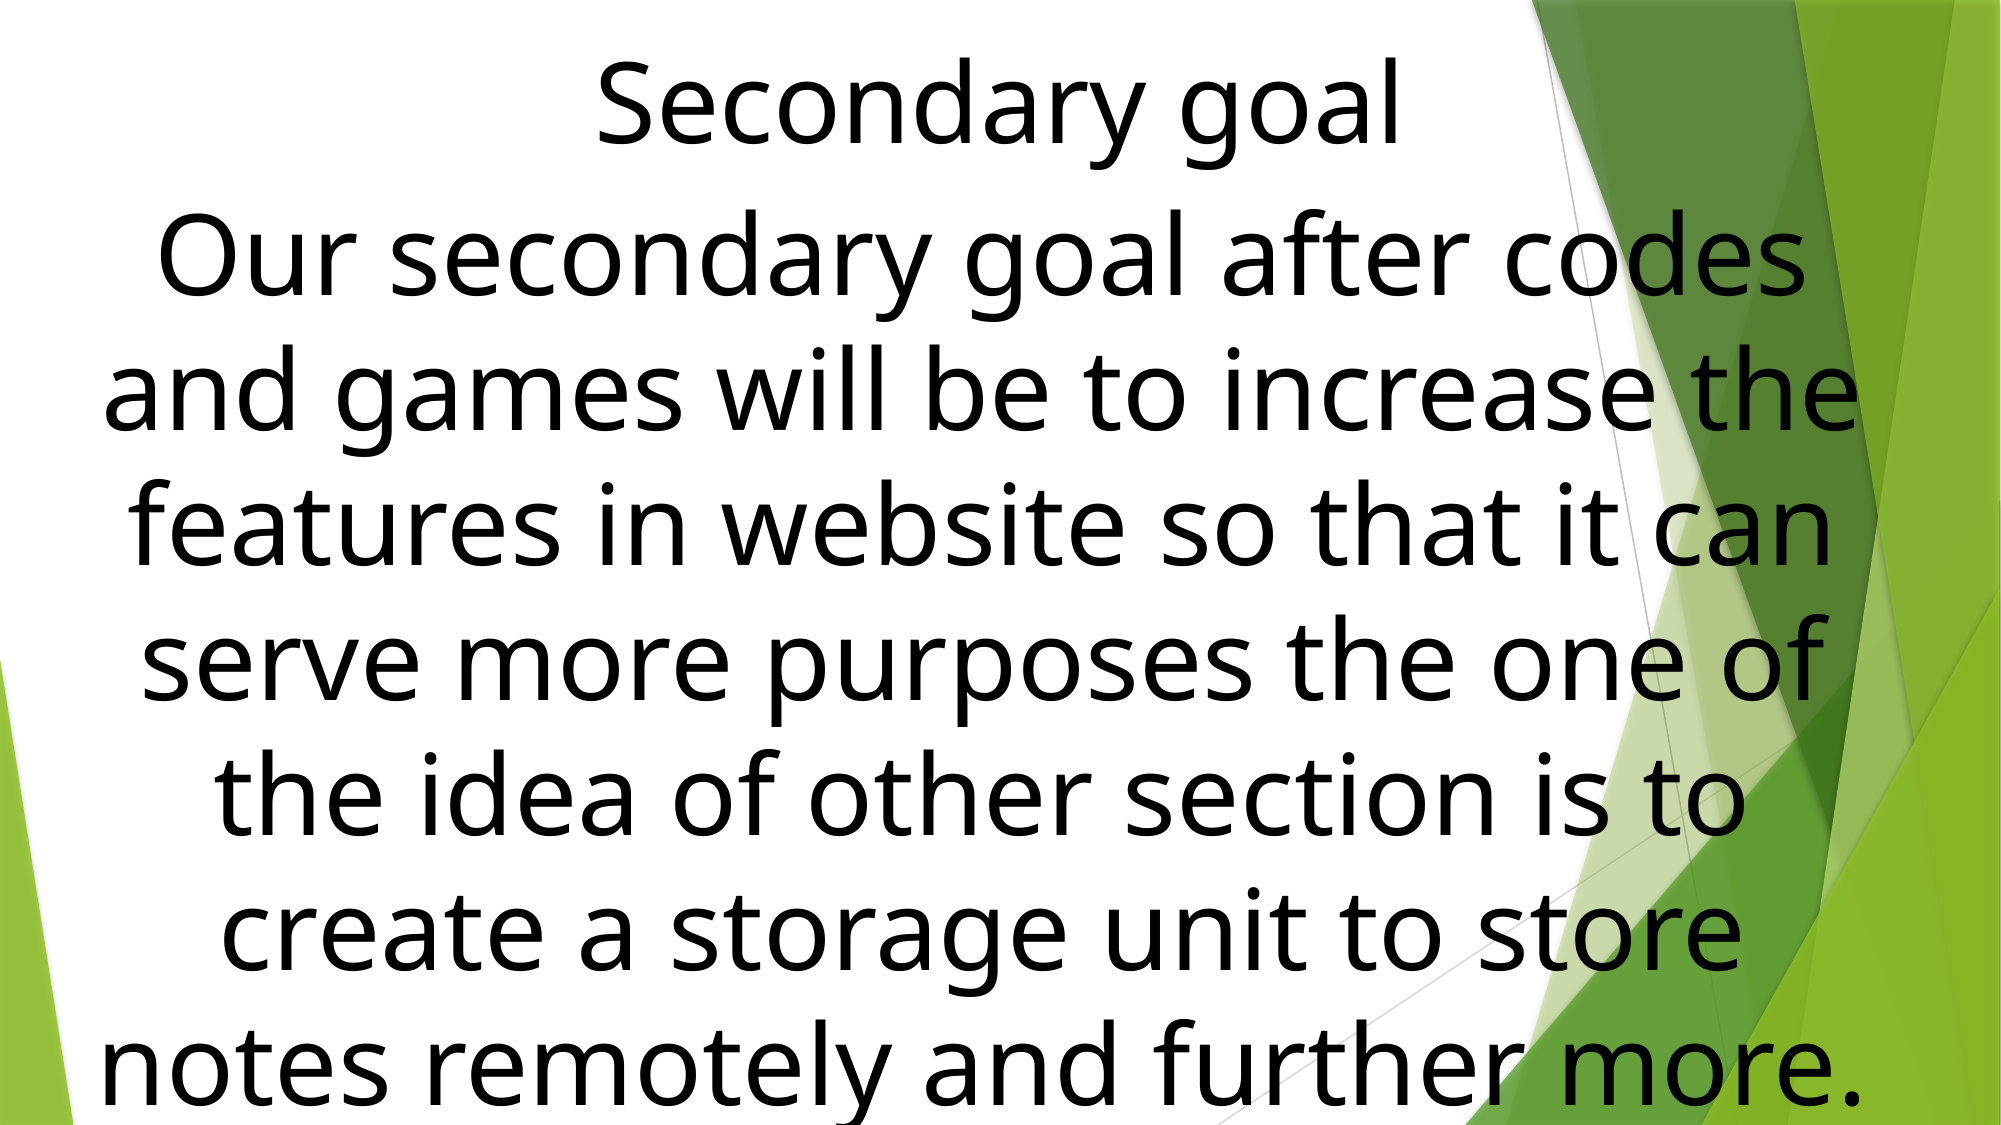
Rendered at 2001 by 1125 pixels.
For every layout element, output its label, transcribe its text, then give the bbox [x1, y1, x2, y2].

text_box Our secondary goal after codes and games will be to increase the features in website so that it can serve more purposes the one of the idea of other section is to create a storage unit to store notes remotely and further more. [51, 175, 1915, 1125]
text_box Secondary goal [579, 23, 1421, 174]
